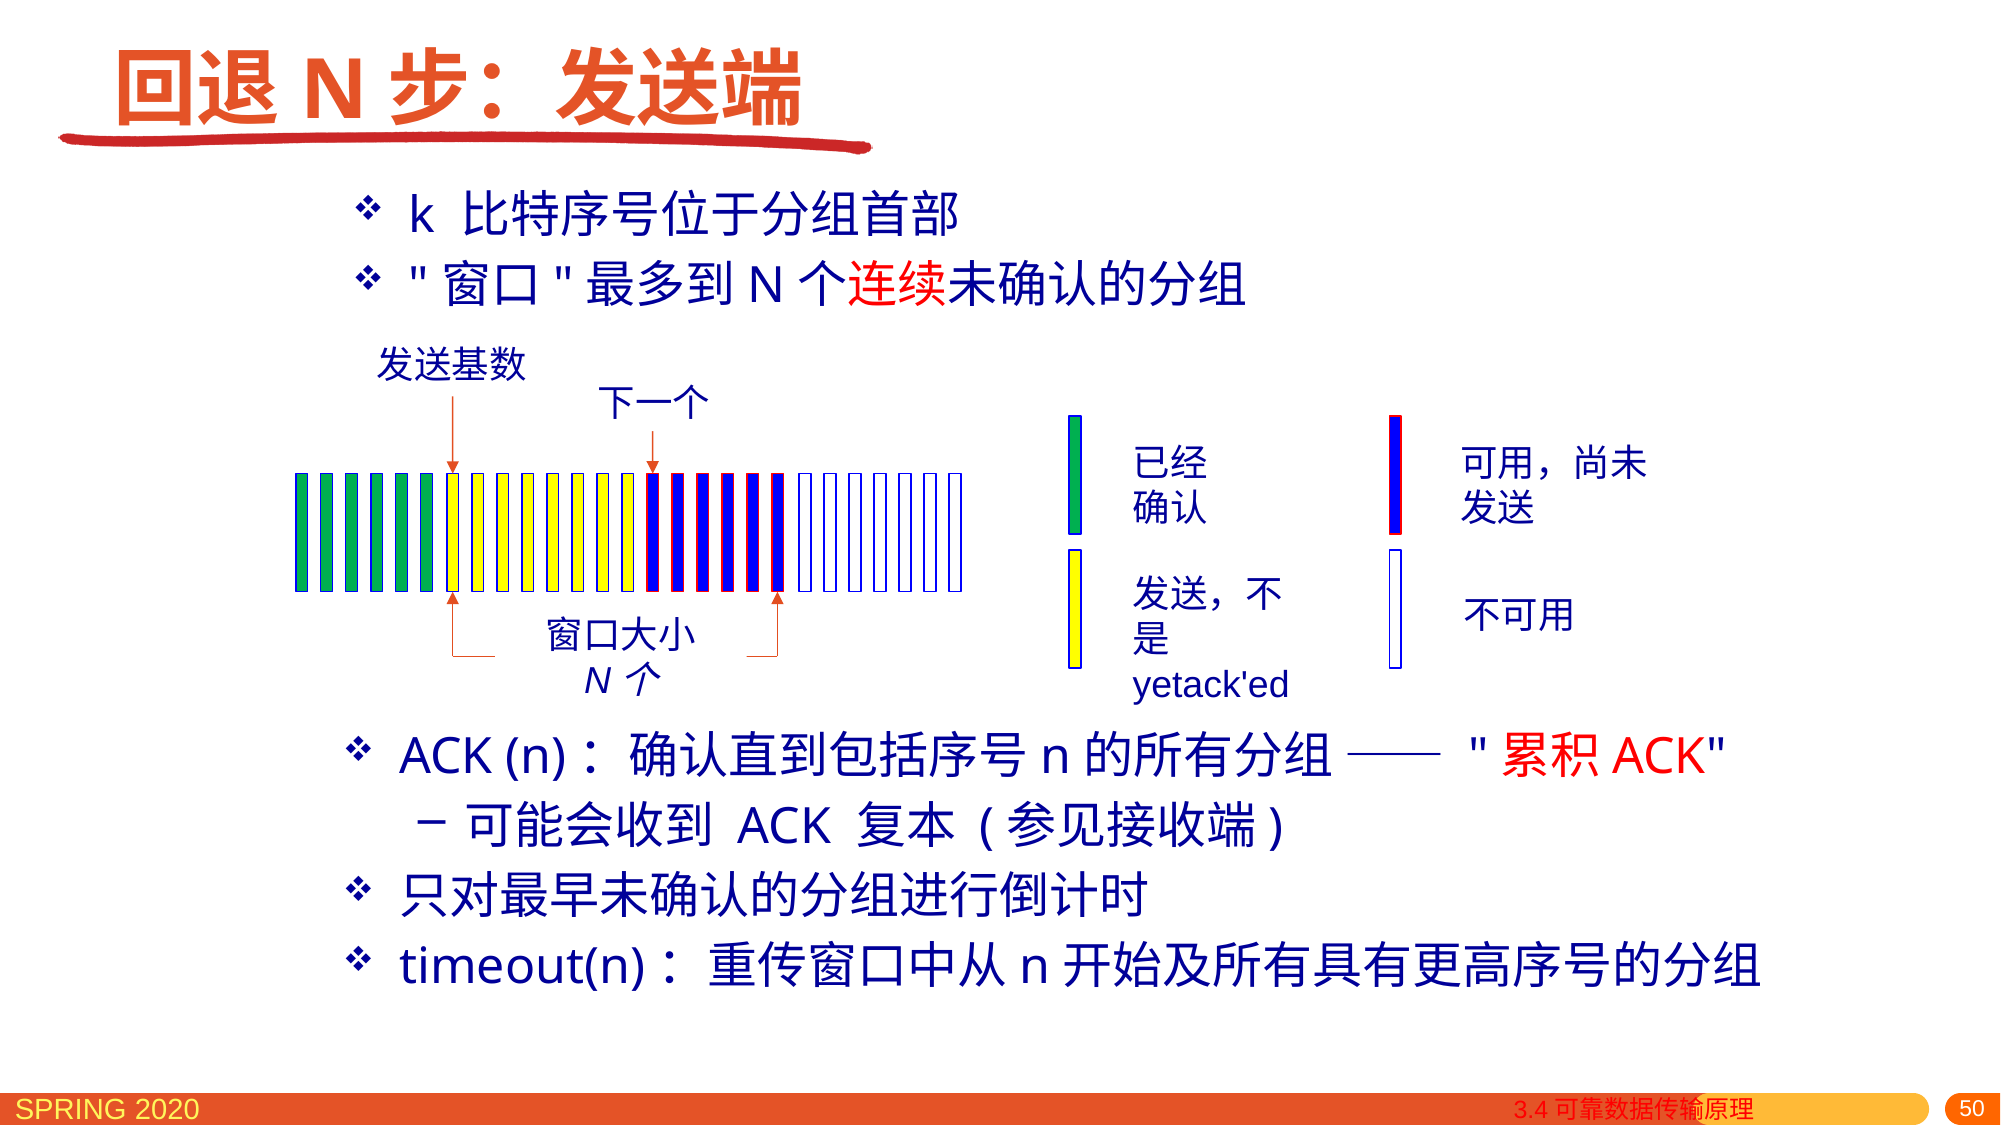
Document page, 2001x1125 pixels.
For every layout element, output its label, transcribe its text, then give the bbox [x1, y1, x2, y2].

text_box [798, 473, 962, 592]
text_box 下一个 [531, 371, 777, 432]
text_box 已经 确认 [1117, 431, 1322, 537]
text_box 发送，不是yetack'ed [1117, 562, 1322, 712]
text_box [1389, 415, 1402, 534]
picture [55, 125, 883, 161]
text_box 窗口大小 N个 [495, 665, 747, 709]
title 回退N步：发送端 [31, 7, 886, 164]
text_box 窗口大小 N个 [495, 603, 747, 655]
text_box 3.4可靠数据传输原理 [1498, 1086, 1951, 1125]
text_box 可用，尚未发送 [1445, 431, 1673, 537]
text_box 发送基数 [338, 333, 566, 394]
text_box [1069, 550, 1081, 669]
text_box [1389, 550, 1402, 669]
list k 比特序号位于分组首部 "窗口"最多到N个连续未确认的分组 [337, 175, 1886, 385]
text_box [295, 473, 433, 592]
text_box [646, 473, 784, 592]
text_box ACK (n)：确认直到包括序号n的所有分组 —— "累积ACK" 可能会收到 ACK 复本 (参见接收端) 只对最早未确认的分组进行倒计时 timeout(n)：重传窗口中从n开始及所有具有更高序号的分组 [328, 716, 1827, 1083]
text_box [446, 473, 634, 592]
text_box 不可用 [1448, 583, 1676, 644]
text_box [1069, 415, 1081, 534]
